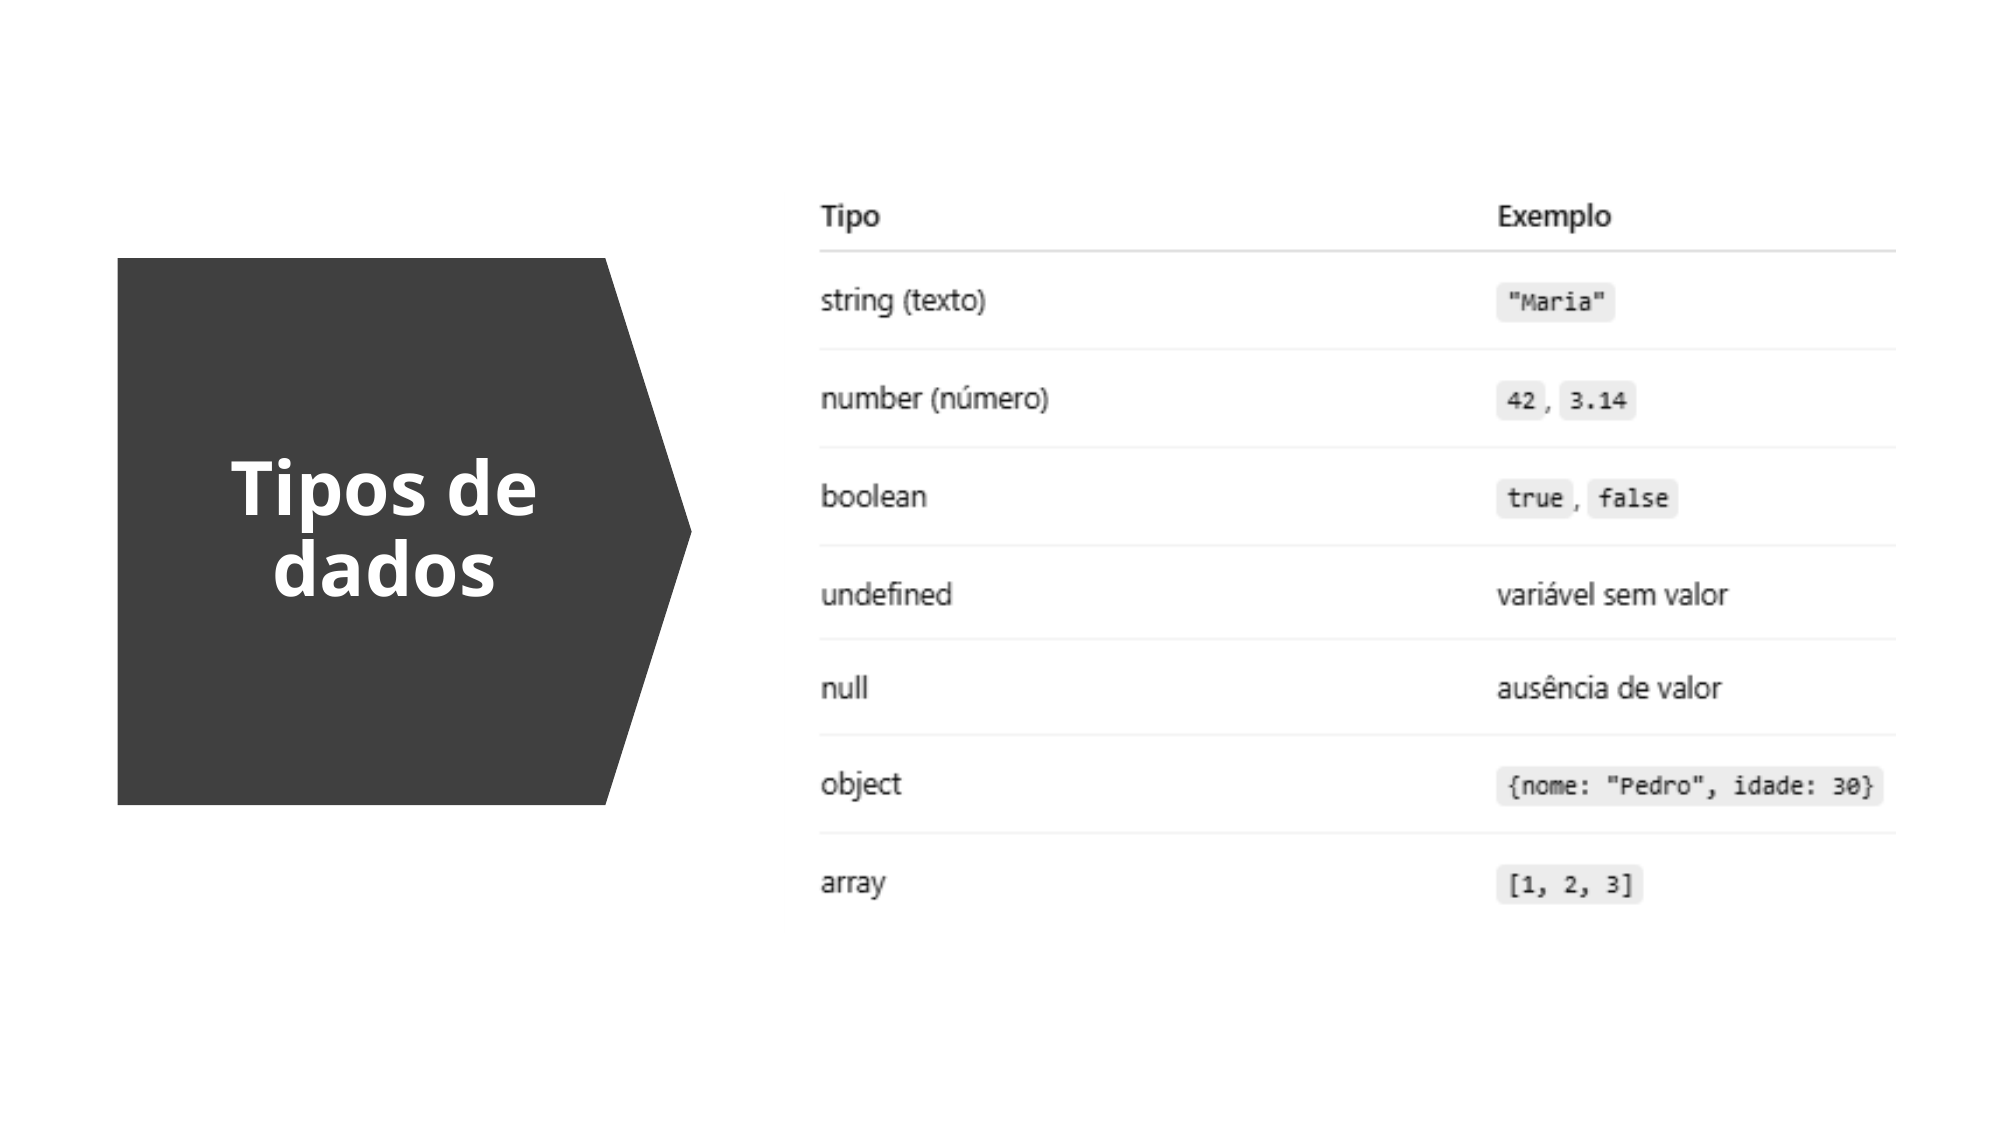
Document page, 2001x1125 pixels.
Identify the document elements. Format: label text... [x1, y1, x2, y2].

text_box [116, 256, 694, 807]
text_box Tipos de dados [168, 322, 601, 741]
picture [783, 191, 1897, 933]
